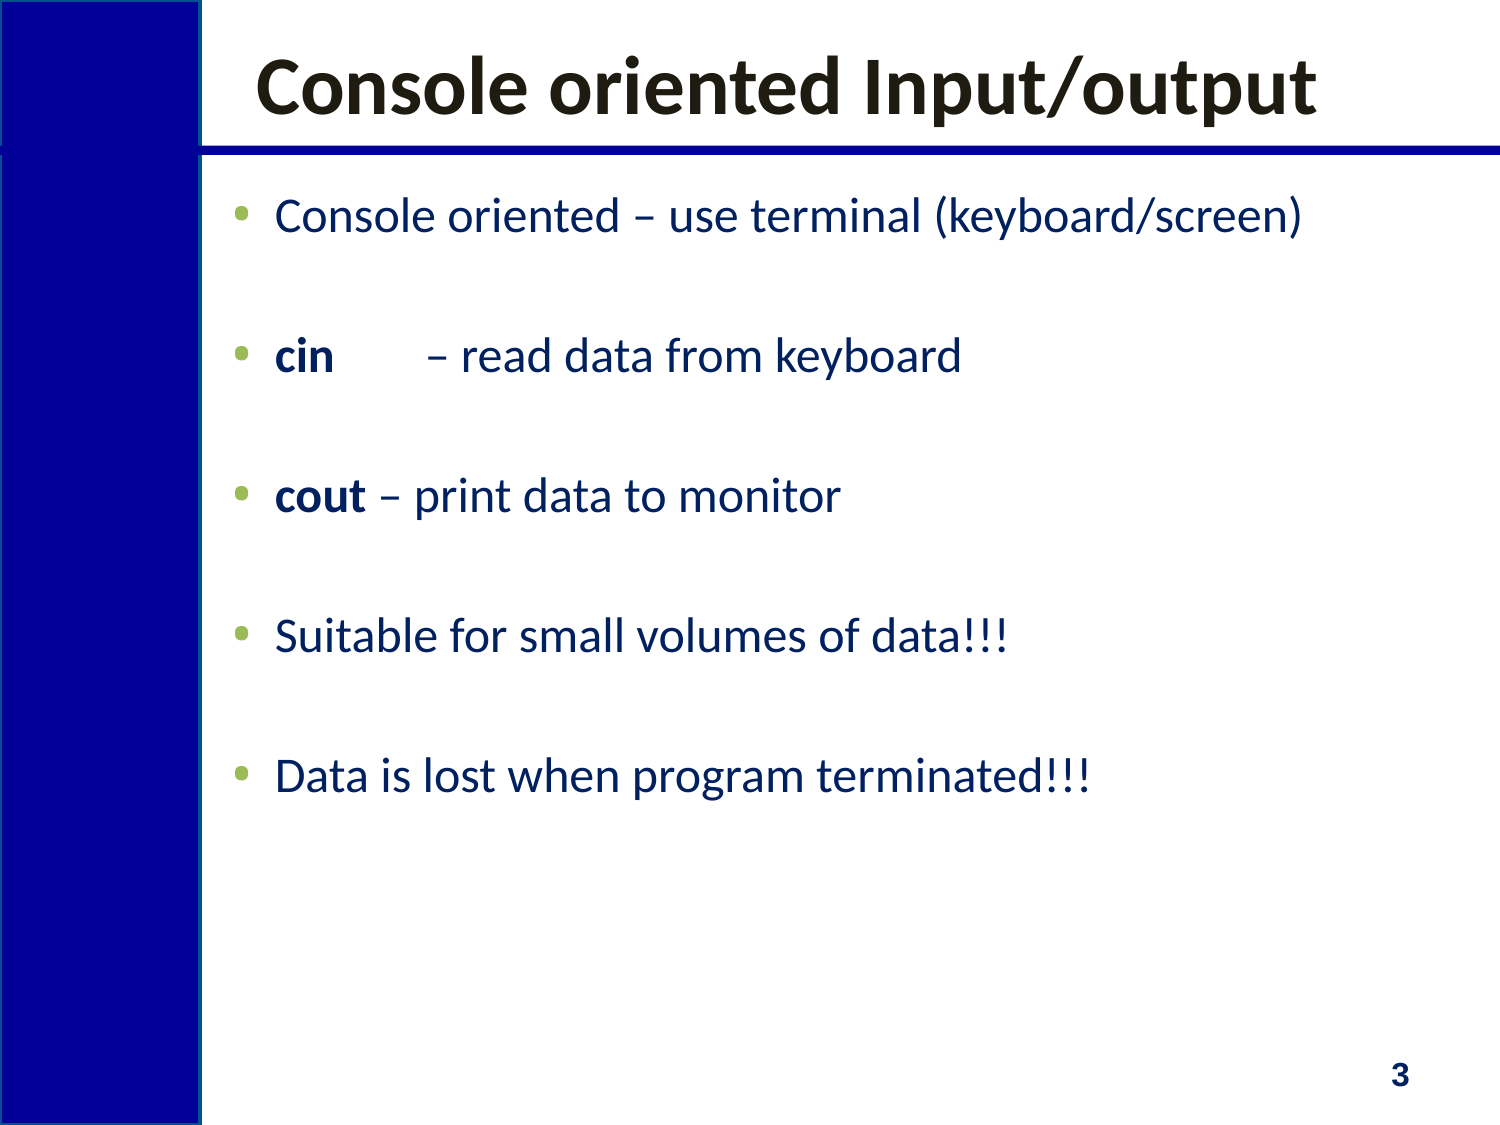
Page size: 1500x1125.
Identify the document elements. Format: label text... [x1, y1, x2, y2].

title Console oriented Input/output [200, 24, 1375, 138]
slide_number 3 [1312, 1042, 1425, 1103]
list Console oriented – use terminal (keyboard/screen) cin – read data from keyboard cout – print data to monitor Suitable for small volumes of data!!! Data is lost when program terminated!!! [200, 174, 1425, 1005]
